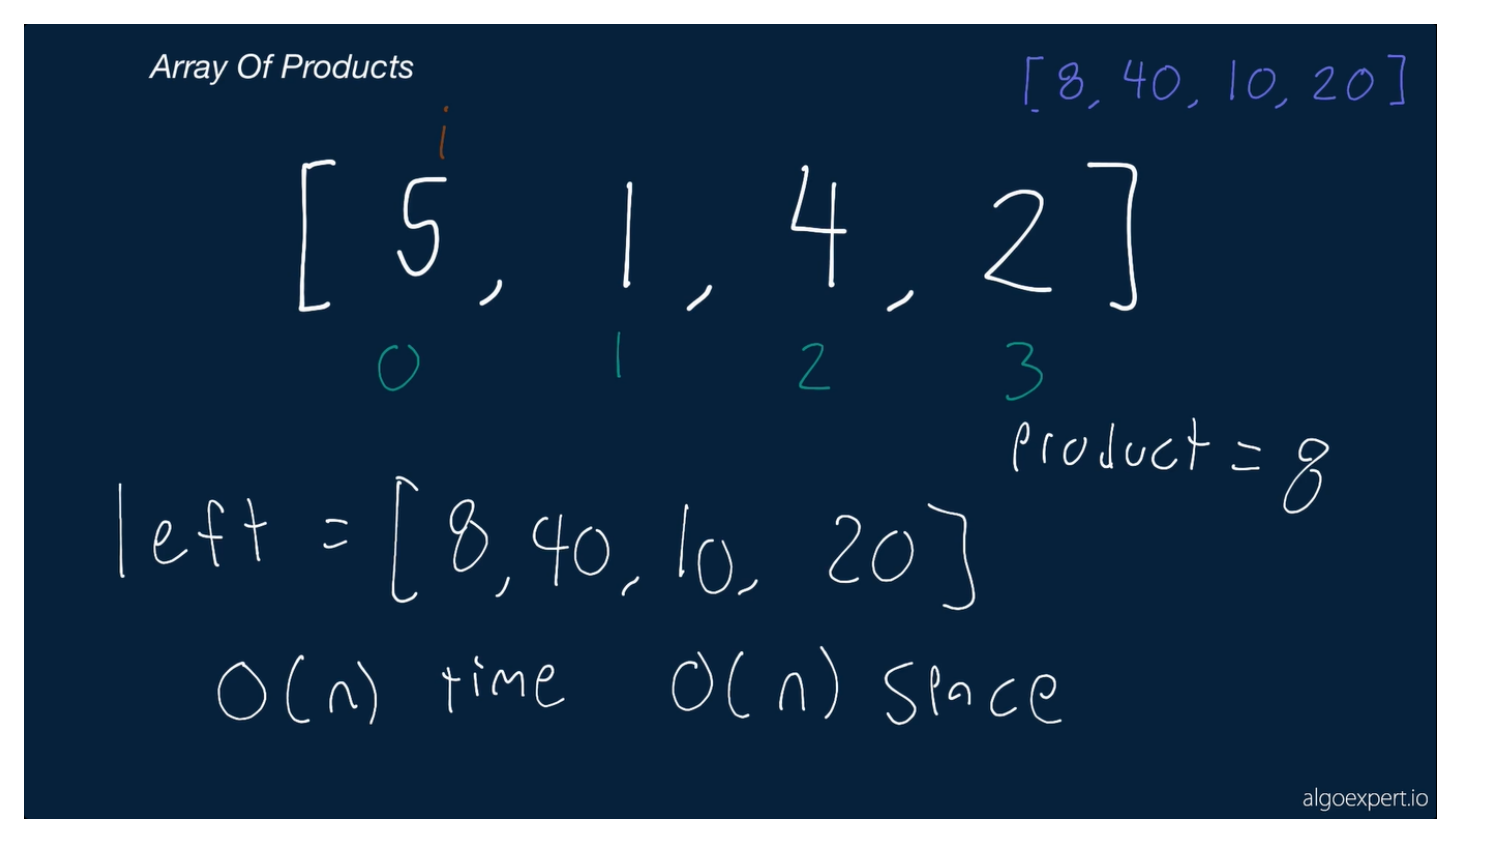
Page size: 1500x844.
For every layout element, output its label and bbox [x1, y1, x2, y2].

picture [24, 24, 1437, 819]
